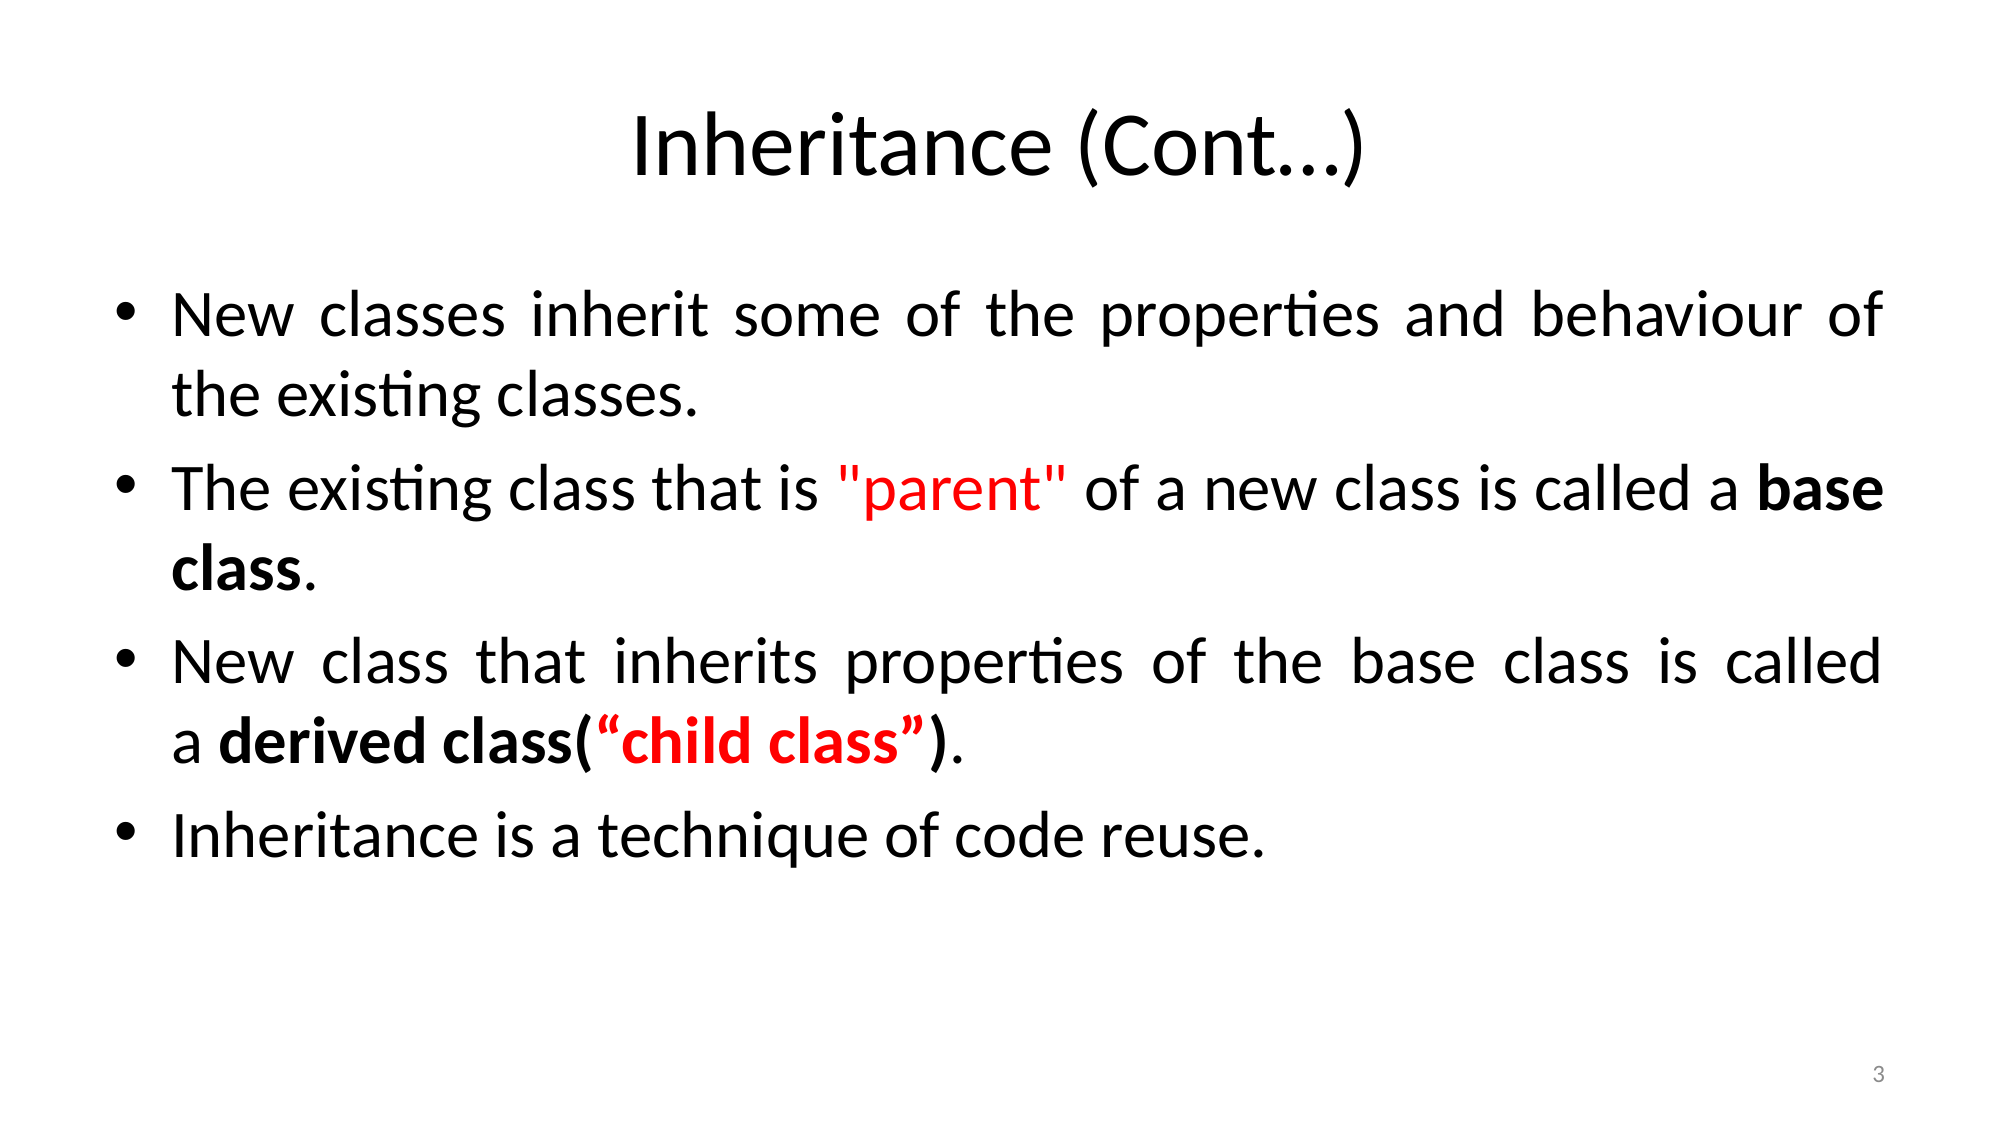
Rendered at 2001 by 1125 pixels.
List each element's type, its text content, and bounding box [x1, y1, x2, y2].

title Inheritance (Cont…) [99, 45, 1900, 233]
slide_number 3 [1433, 1042, 1900, 1103]
list New classes inherit some of the properties and behaviour of the existing classes. The existing class that is "parent" of a new class is called a base class. New class that inherits properties of the base class is called a derived class(“child class”). Inheritance is a technique of code reuse. [99, 262, 1900, 1005]
